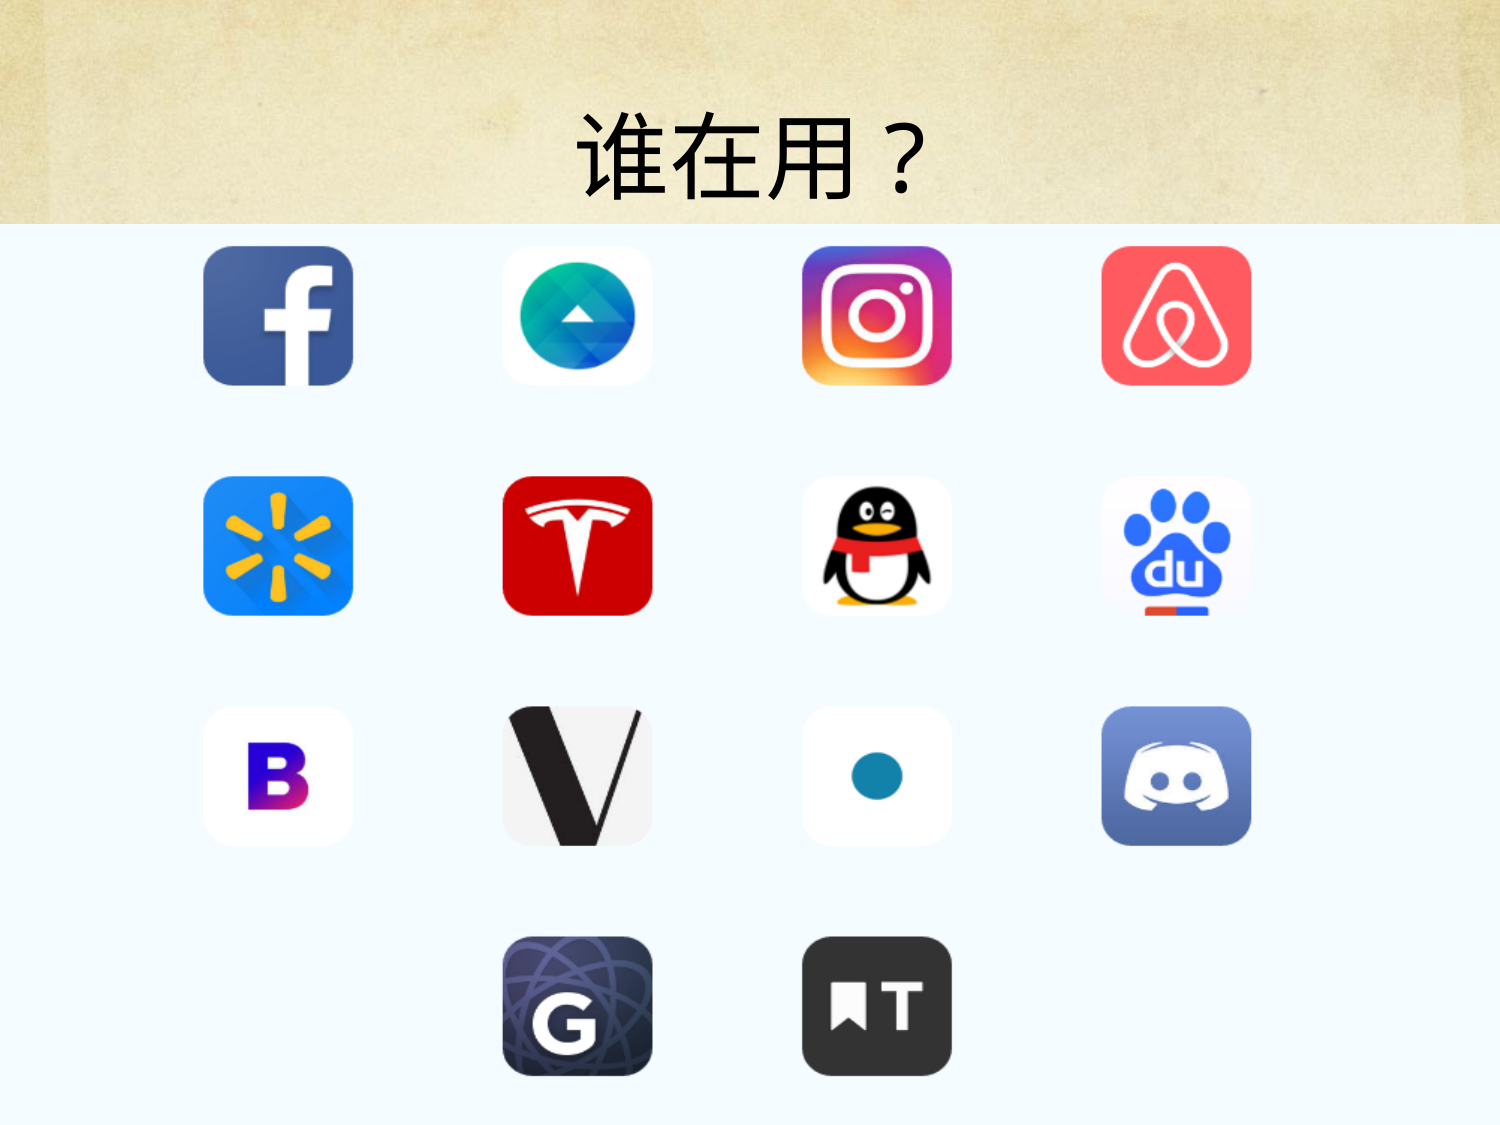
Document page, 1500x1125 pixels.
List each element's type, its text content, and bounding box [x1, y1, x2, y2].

title 谁在用? [150, 82, 1350, 217]
picture [0, 0, 1500, 1125]
